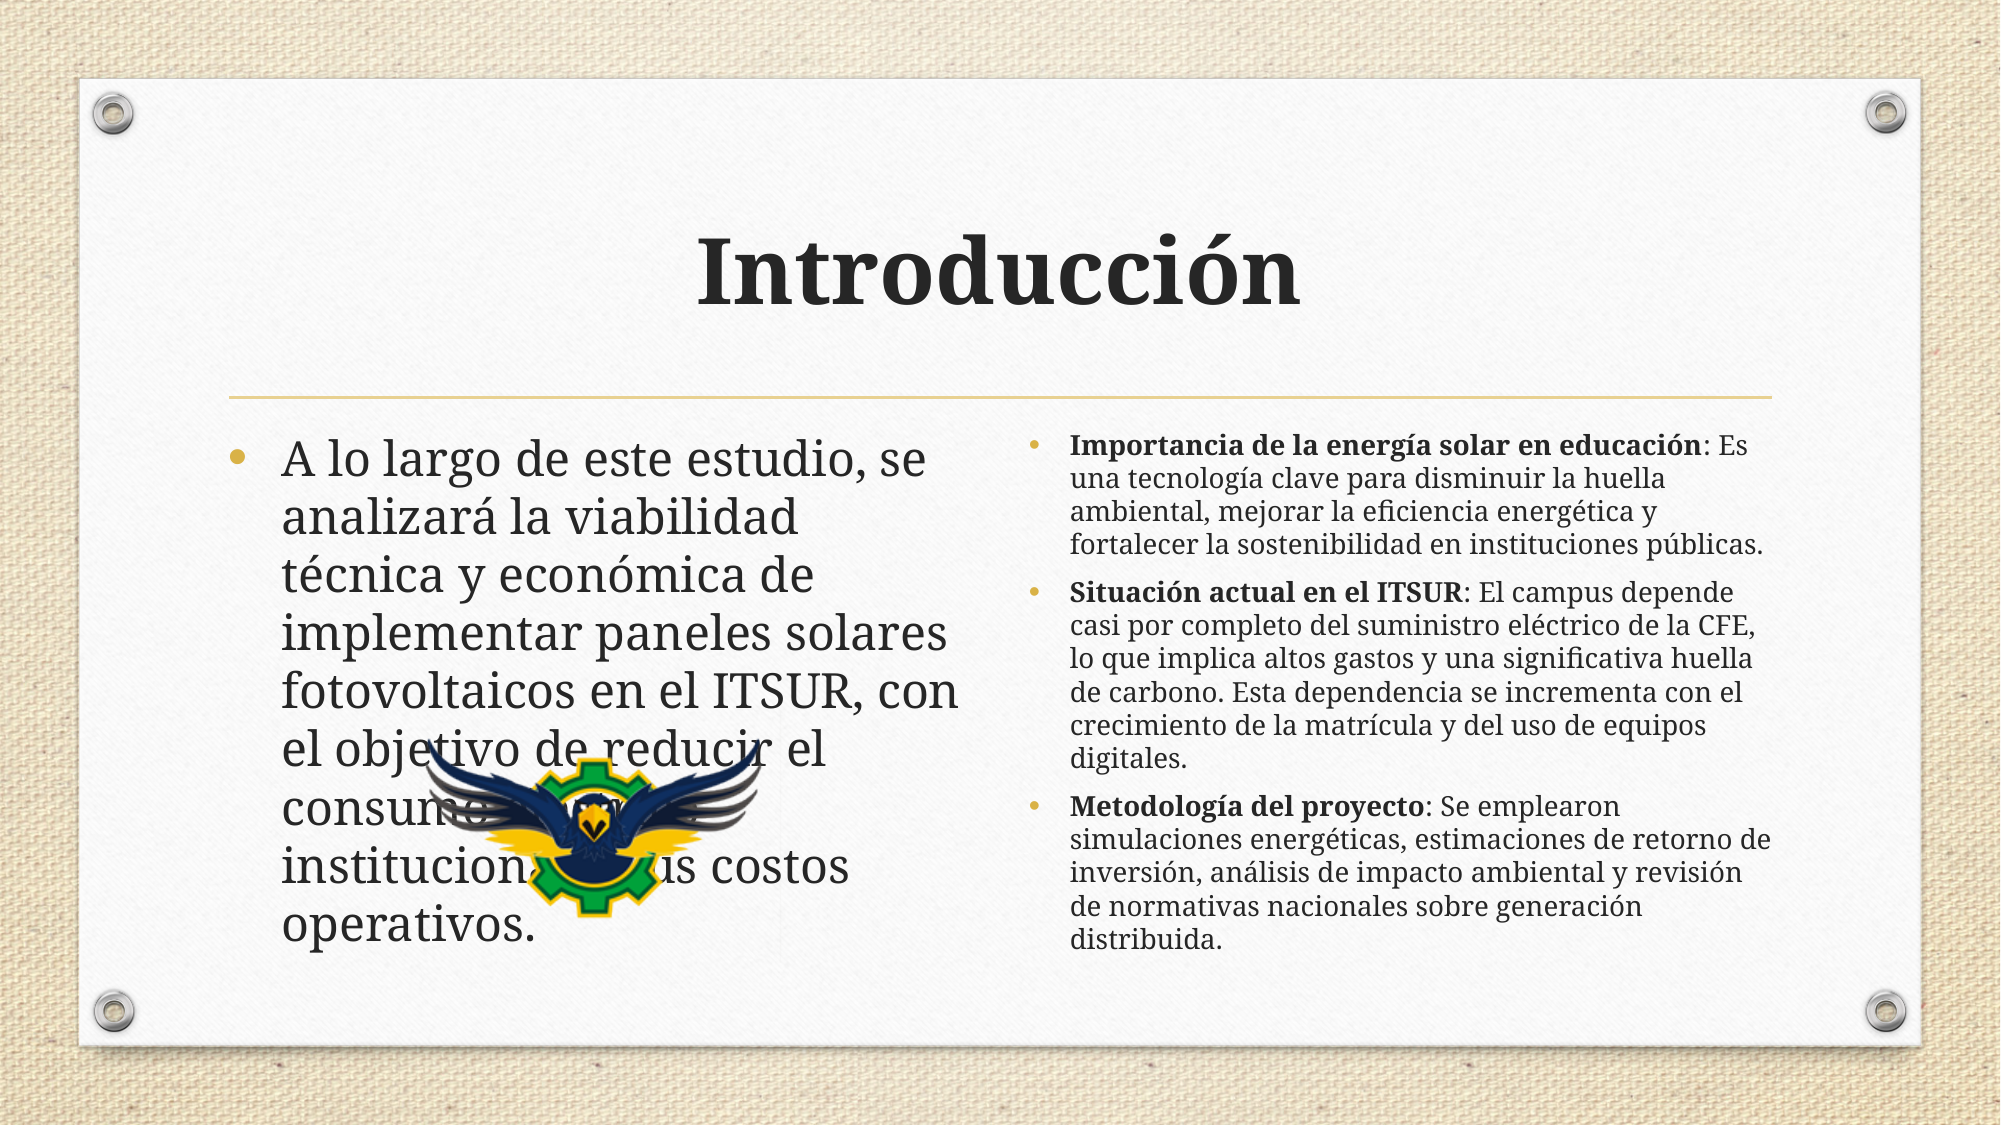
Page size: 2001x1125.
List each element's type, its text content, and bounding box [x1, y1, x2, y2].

picture [0, 0, 2001, 1125]
title Introducción [212, 161, 1788, 375]
list Importancia de la energía solar en educación: Es una tecnología clave para disminuir la huella ambiental, mejorar la eficiencia energética y fortalecer la sostenibilidad en instituciones públicas. Situación actual en el ITSUR: El campus depende casi por completo del suministro eléctrico de la CFE, lo que implica altos gastos y una significativa huella de carbono. Esta dependencia se incrementa con el crecimiento de la matrícula y del uso de equipos digitales. Metodología del proyecto: Se emplearon simulaciones energéticas, estimaciones de retorno de inversión, análisis de impacto ambiental y revisión de normativas nacionales sobre generación distribuida. [1013, 420, 1788, 963]
list A lo largo de este estudio, se analizará la viabilidad técnica y económica de implementar paneles solares fotovoltaicos en el ITSUR, con el objetivo de reducir el consumo eléctrico institucional y sus costos operativos. [213, 420, 987, 963]
